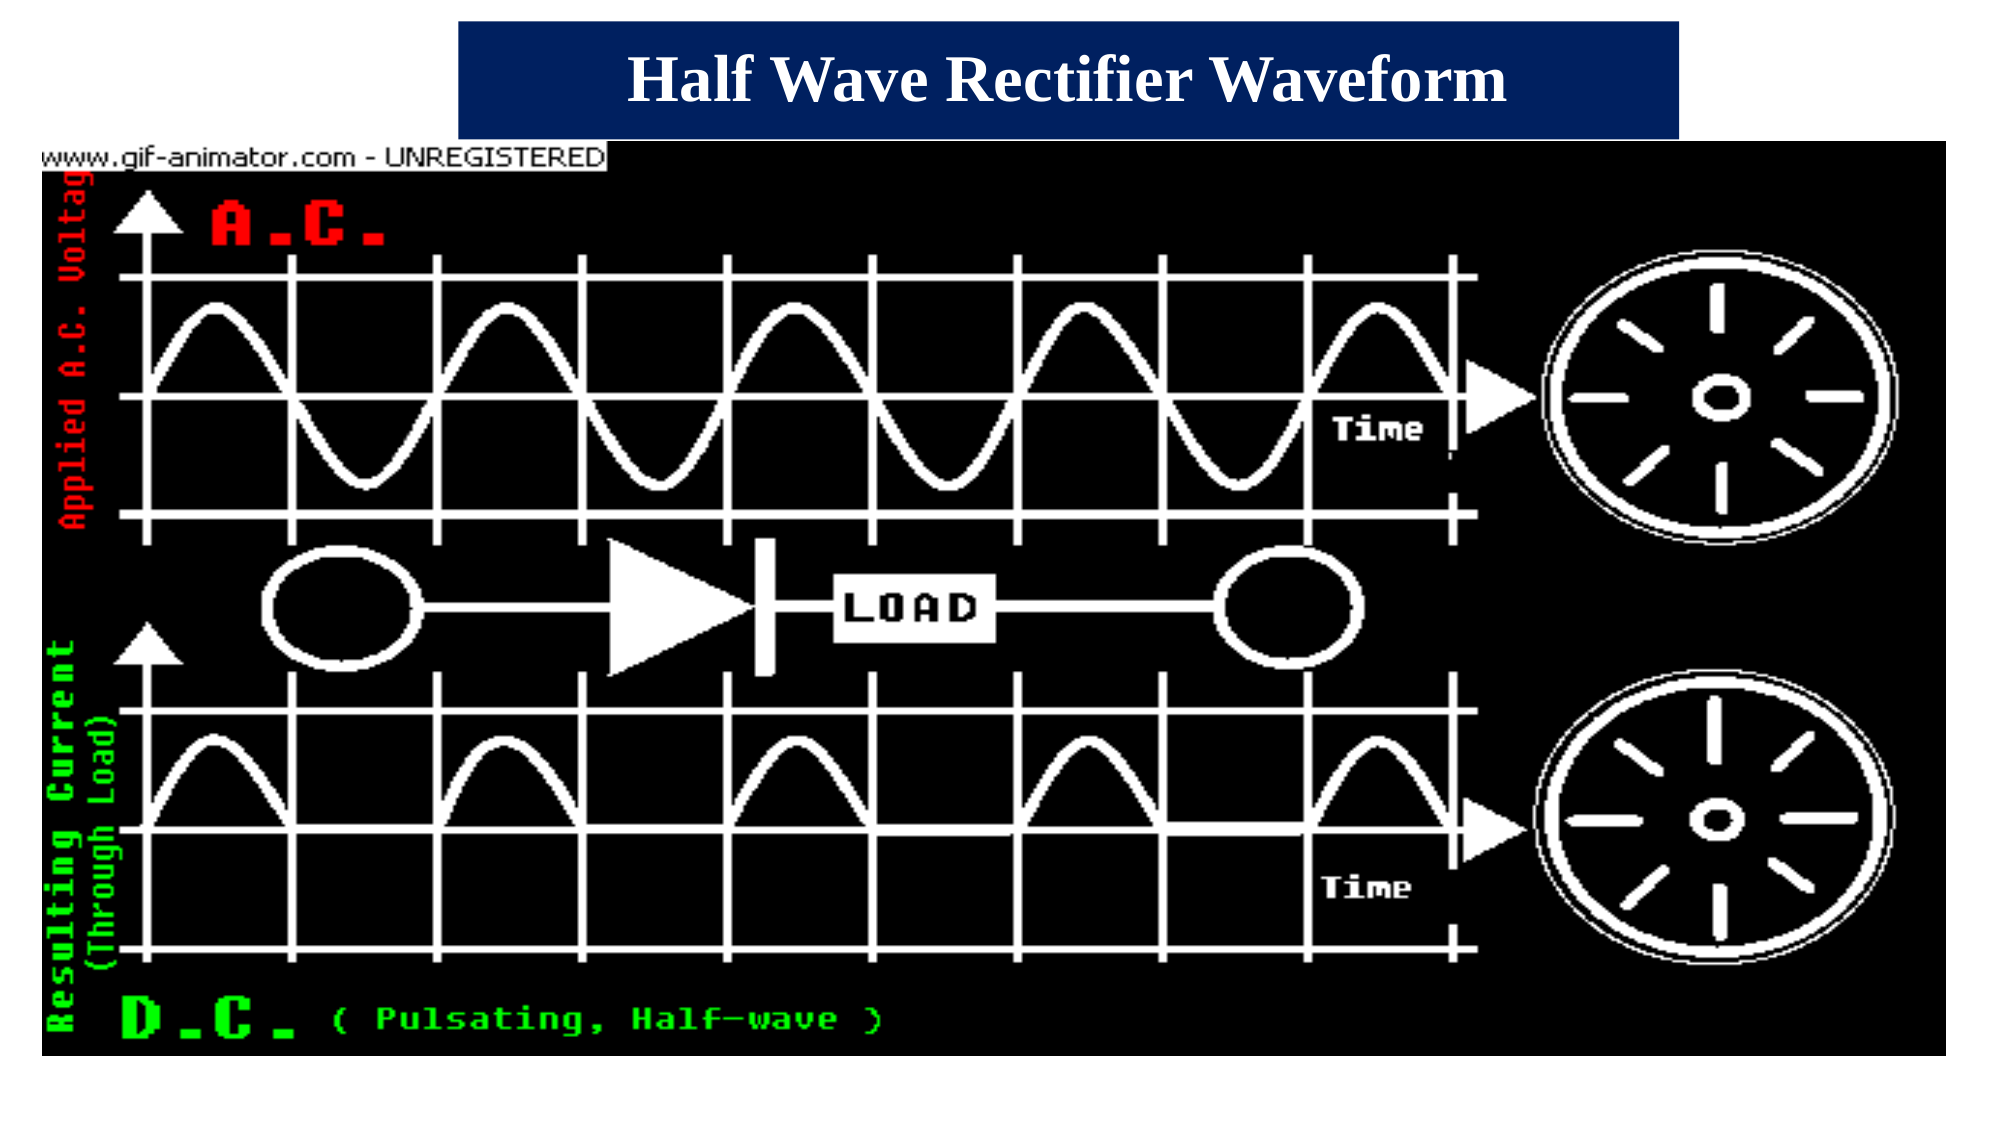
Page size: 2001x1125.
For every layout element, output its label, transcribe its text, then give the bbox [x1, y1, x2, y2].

picture [42, 141, 1946, 1056]
title Half Wave Rectifier Waveform [458, 21, 1680, 140]
